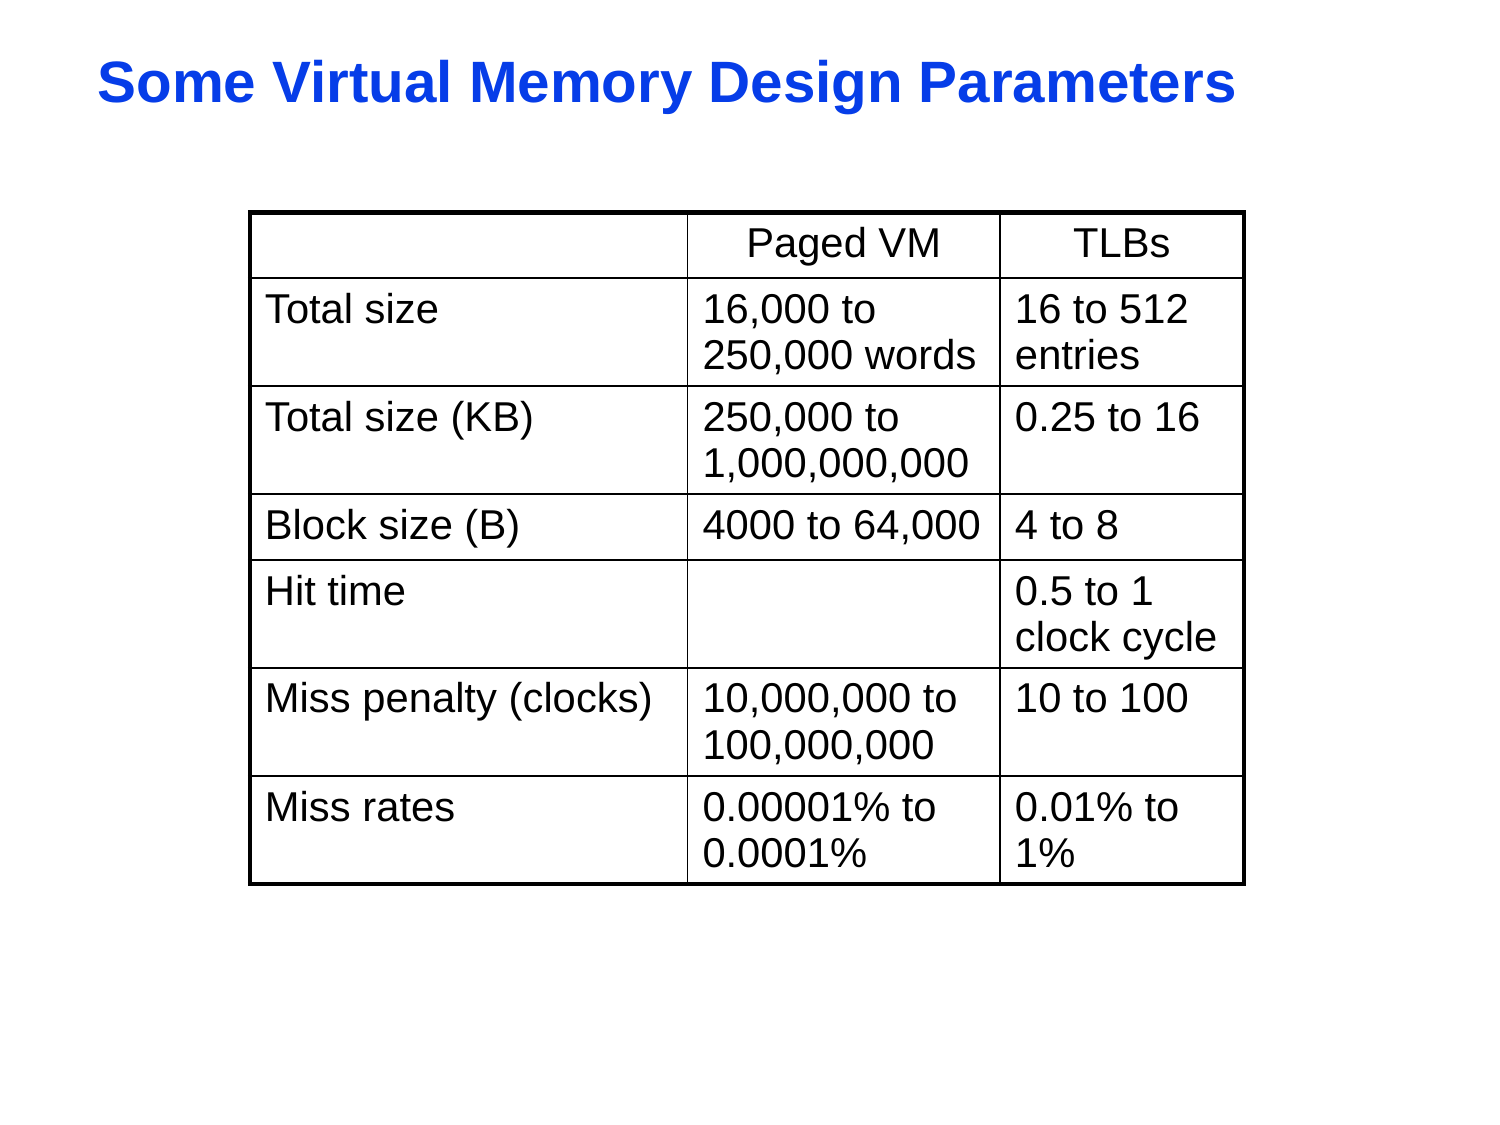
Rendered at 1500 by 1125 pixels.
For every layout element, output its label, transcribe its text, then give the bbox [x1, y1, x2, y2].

table_cell 0.01% to 1% [1001, 777, 1242, 882]
table_cell 0.25 to 16 [1001, 387, 1242, 493]
table_cell 250,000 to 1,000,000,000 [688, 387, 999, 493]
table_header TLBs [1001, 215, 1242, 277]
table_cell 10 to 100 [1001, 669, 1242, 775]
table_cell 16 to 512 entries [1001, 279, 1242, 385]
table_header Paged VM [688, 215, 999, 277]
table_cell Miss penalty (clocks) [252, 669, 687, 775]
table_cell Block size (B) [252, 495, 687, 559]
table_cell [688, 561, 999, 667]
table_cell Hit time [252, 561, 687, 667]
table_cell 0.00001% to 0.0001% [688, 777, 999, 882]
table_cell 16,000 to 250,000 words [688, 279, 999, 385]
title Some Virtual Memory Design Parameters [86, 49, 1426, 120]
table_cell Miss rates [252, 777, 687, 882]
table_cell Total size (KB) [252, 387, 687, 493]
table_cell 10,000,000 to 100,000,000 [688, 669, 999, 775]
table_cell Total size [252, 279, 687, 385]
table_header [252, 215, 687, 277]
table_cell 0.5 to 1 clock cycle [1001, 561, 1242, 667]
table_cell 4000 to 64,000 [688, 495, 999, 559]
table_cell 4 to 8 [1001, 495, 1242, 559]
